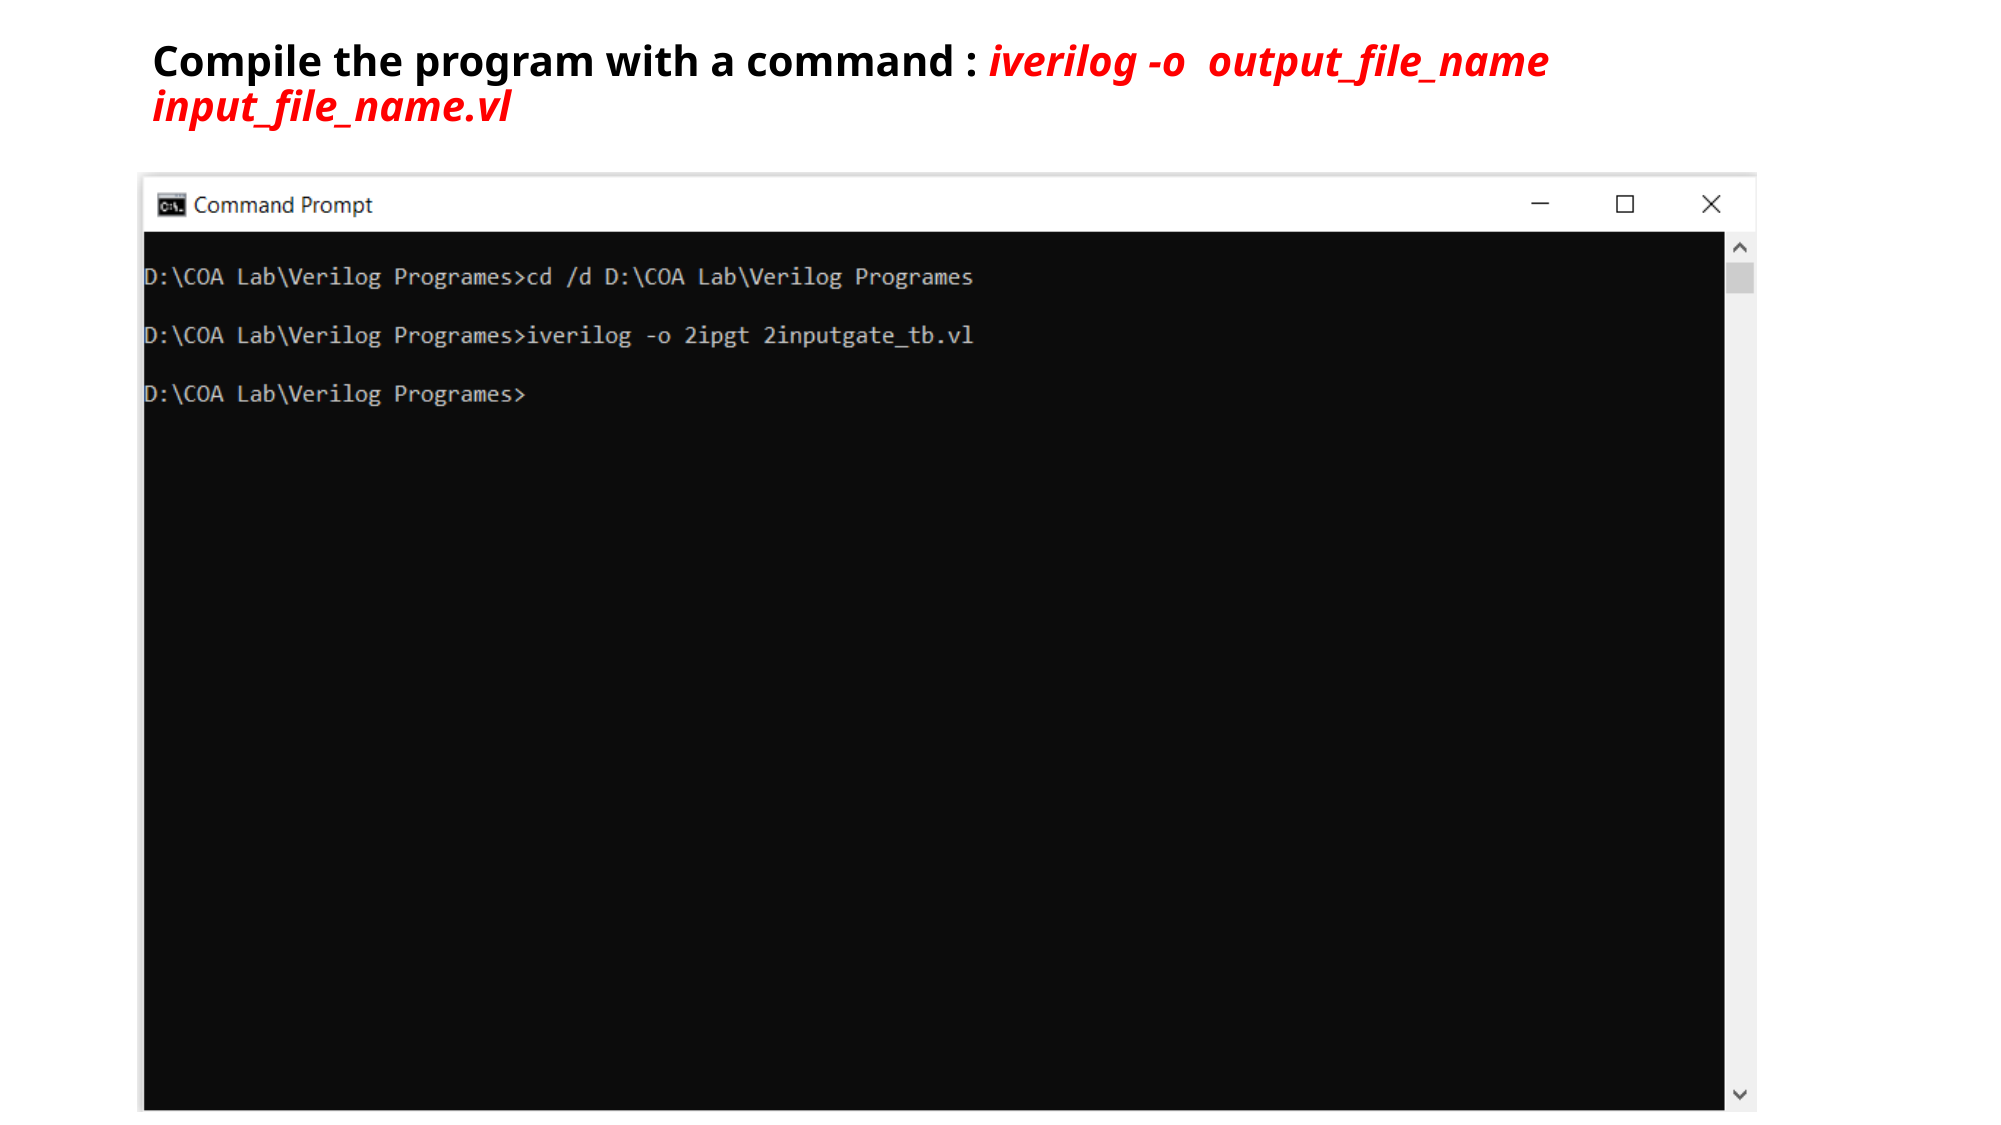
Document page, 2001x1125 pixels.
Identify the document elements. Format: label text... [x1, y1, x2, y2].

picture [137, 172, 1757, 1112]
title Compile the program with a command : iverilog -o output_file_name input_file_name.vl [137, 59, 1863, 112]
